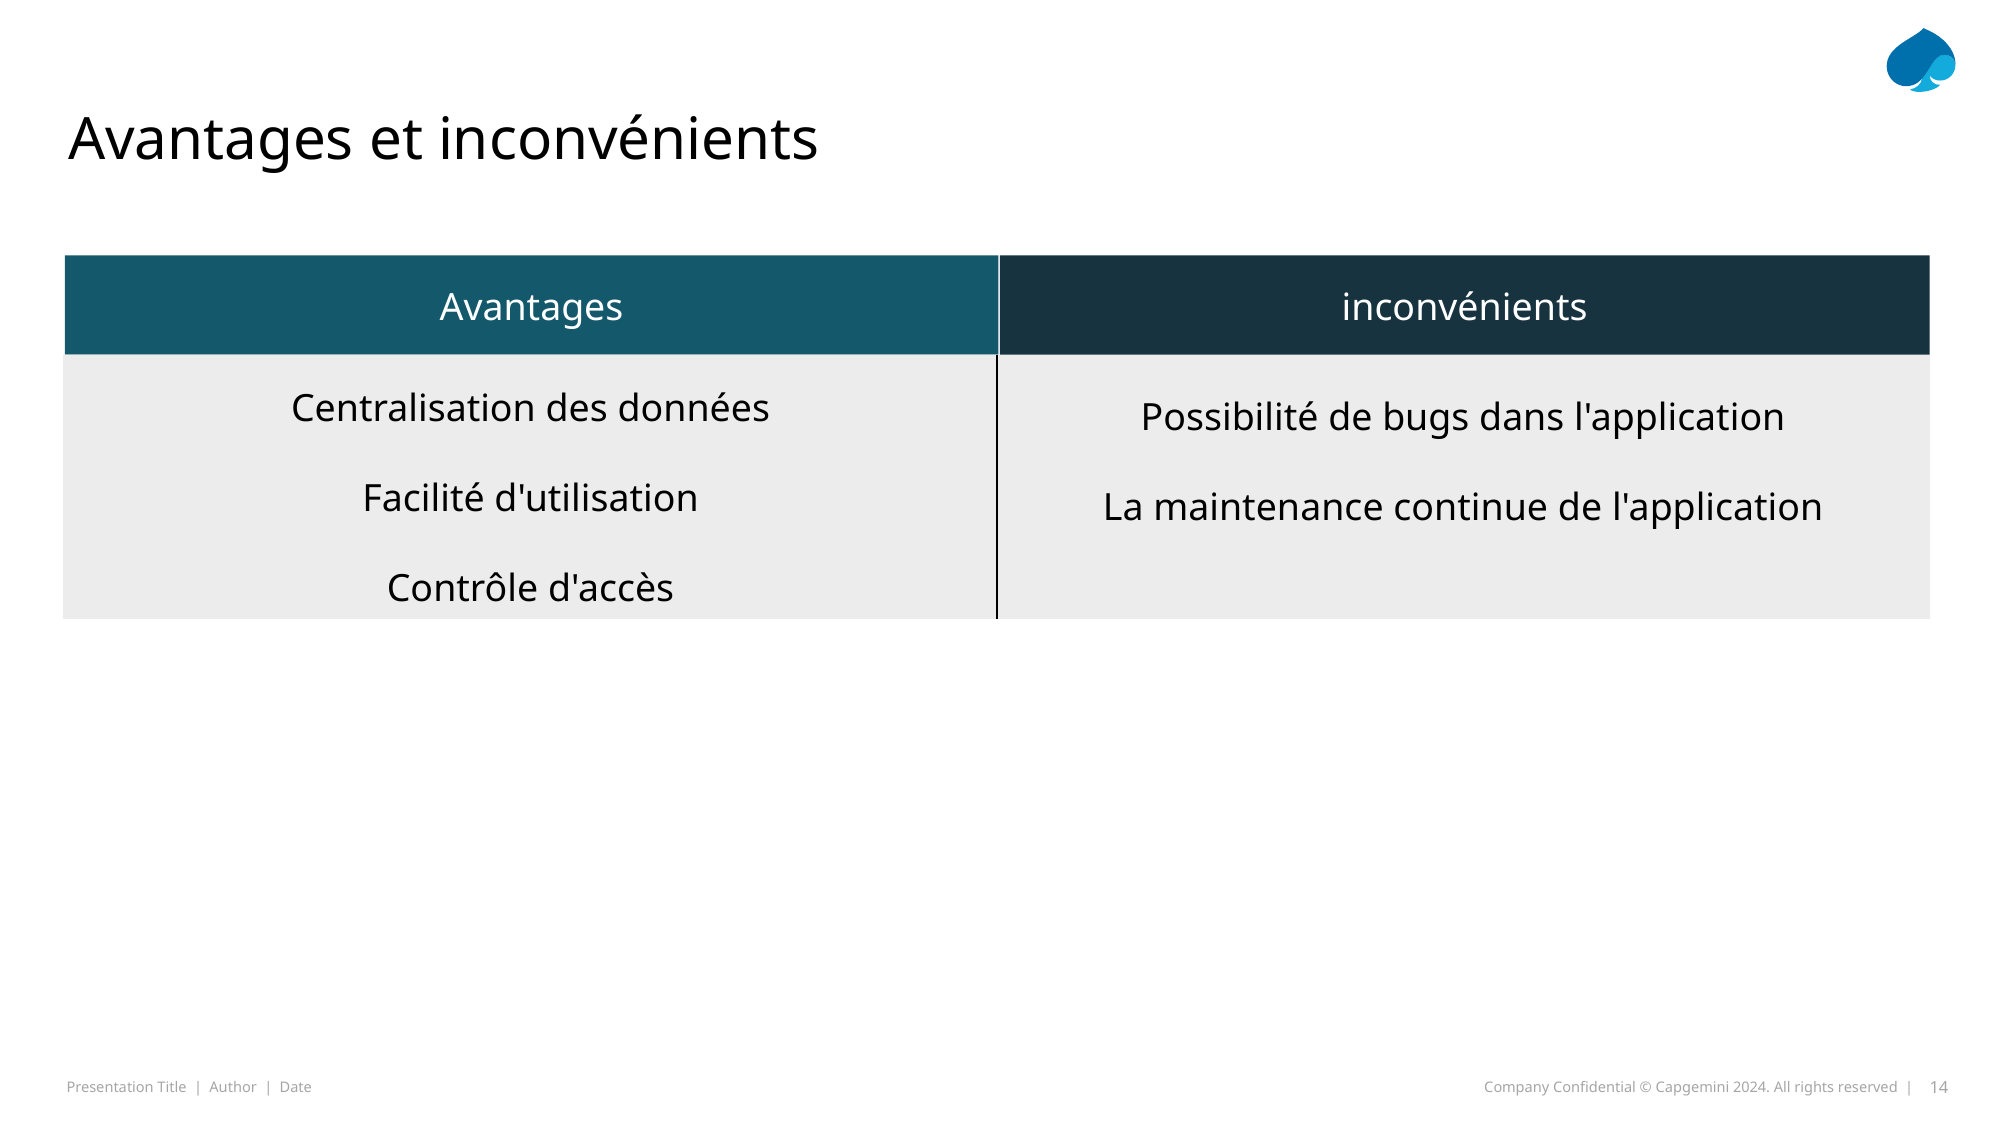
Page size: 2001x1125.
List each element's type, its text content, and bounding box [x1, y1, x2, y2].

text_box [62, 354, 1931, 620]
text_box inconvénients [999, 254, 1931, 356]
text_box Possibilité de bugs dans l'application La maintenance continue de l'application [999, 385, 1929, 536]
text_box Avantages [64, 254, 999, 354]
text_box Centralisation des données Facilité d'utilisation Contrôle d'accès [63, 376, 996, 617]
title Avantages et inconvénients [68, 42, 1874, 173]
